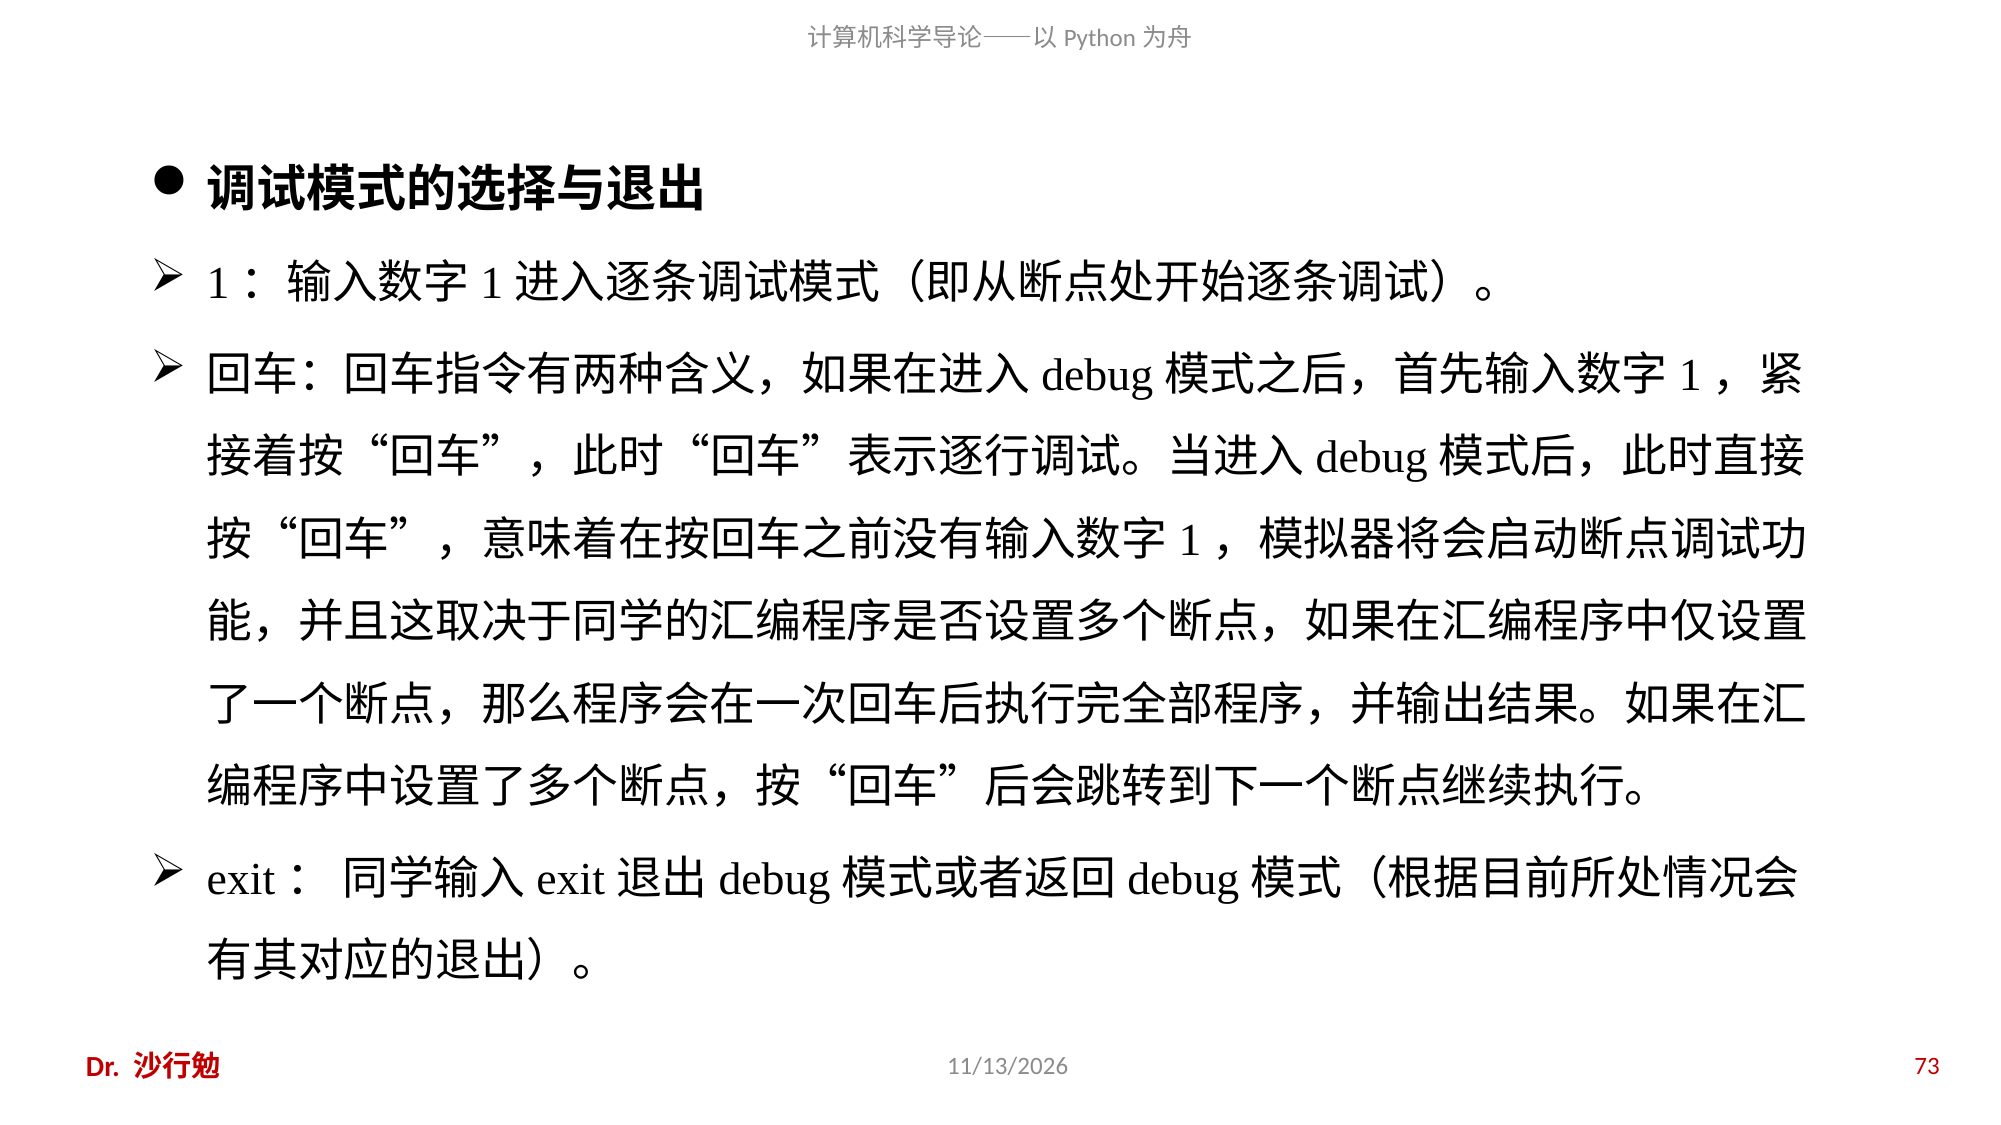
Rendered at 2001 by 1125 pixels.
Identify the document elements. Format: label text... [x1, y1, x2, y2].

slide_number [669, 1035, 1347, 1095]
footer Dr. 沙行勉 [70, 1035, 514, 1095]
list 调试模式的选择与退出 1：输入数字1进入逐条调试模式（即从断点处开始逐条调试）。 回车：回车指令有两种含义，如果在进入debug模式之后，首先输入数字1，紧接着按“回车”，此时“回车”表示逐行调试。当进入debug模式后，此时直接按“回车”，意味着在按回车之前没有输入数字1，模拟器将会启动断点调试功能，并且这取决于同学的汇编程序是否设置多个断点，如果在汇编程序中仅设置了一个断点，那么程序会在一次回车后执行完全部程序，并输出结果。如果在汇编程序中设置了多个断点，按“回车”后会跳转到下一个断点继续执行。 exit： 同学输入exit退出debug模式或者返回debug模式（根据目前所处情况会有其对应的退出）。 [135, 118, 1835, 1005]
slide_number 73 [1488, 1035, 1955, 1095]
